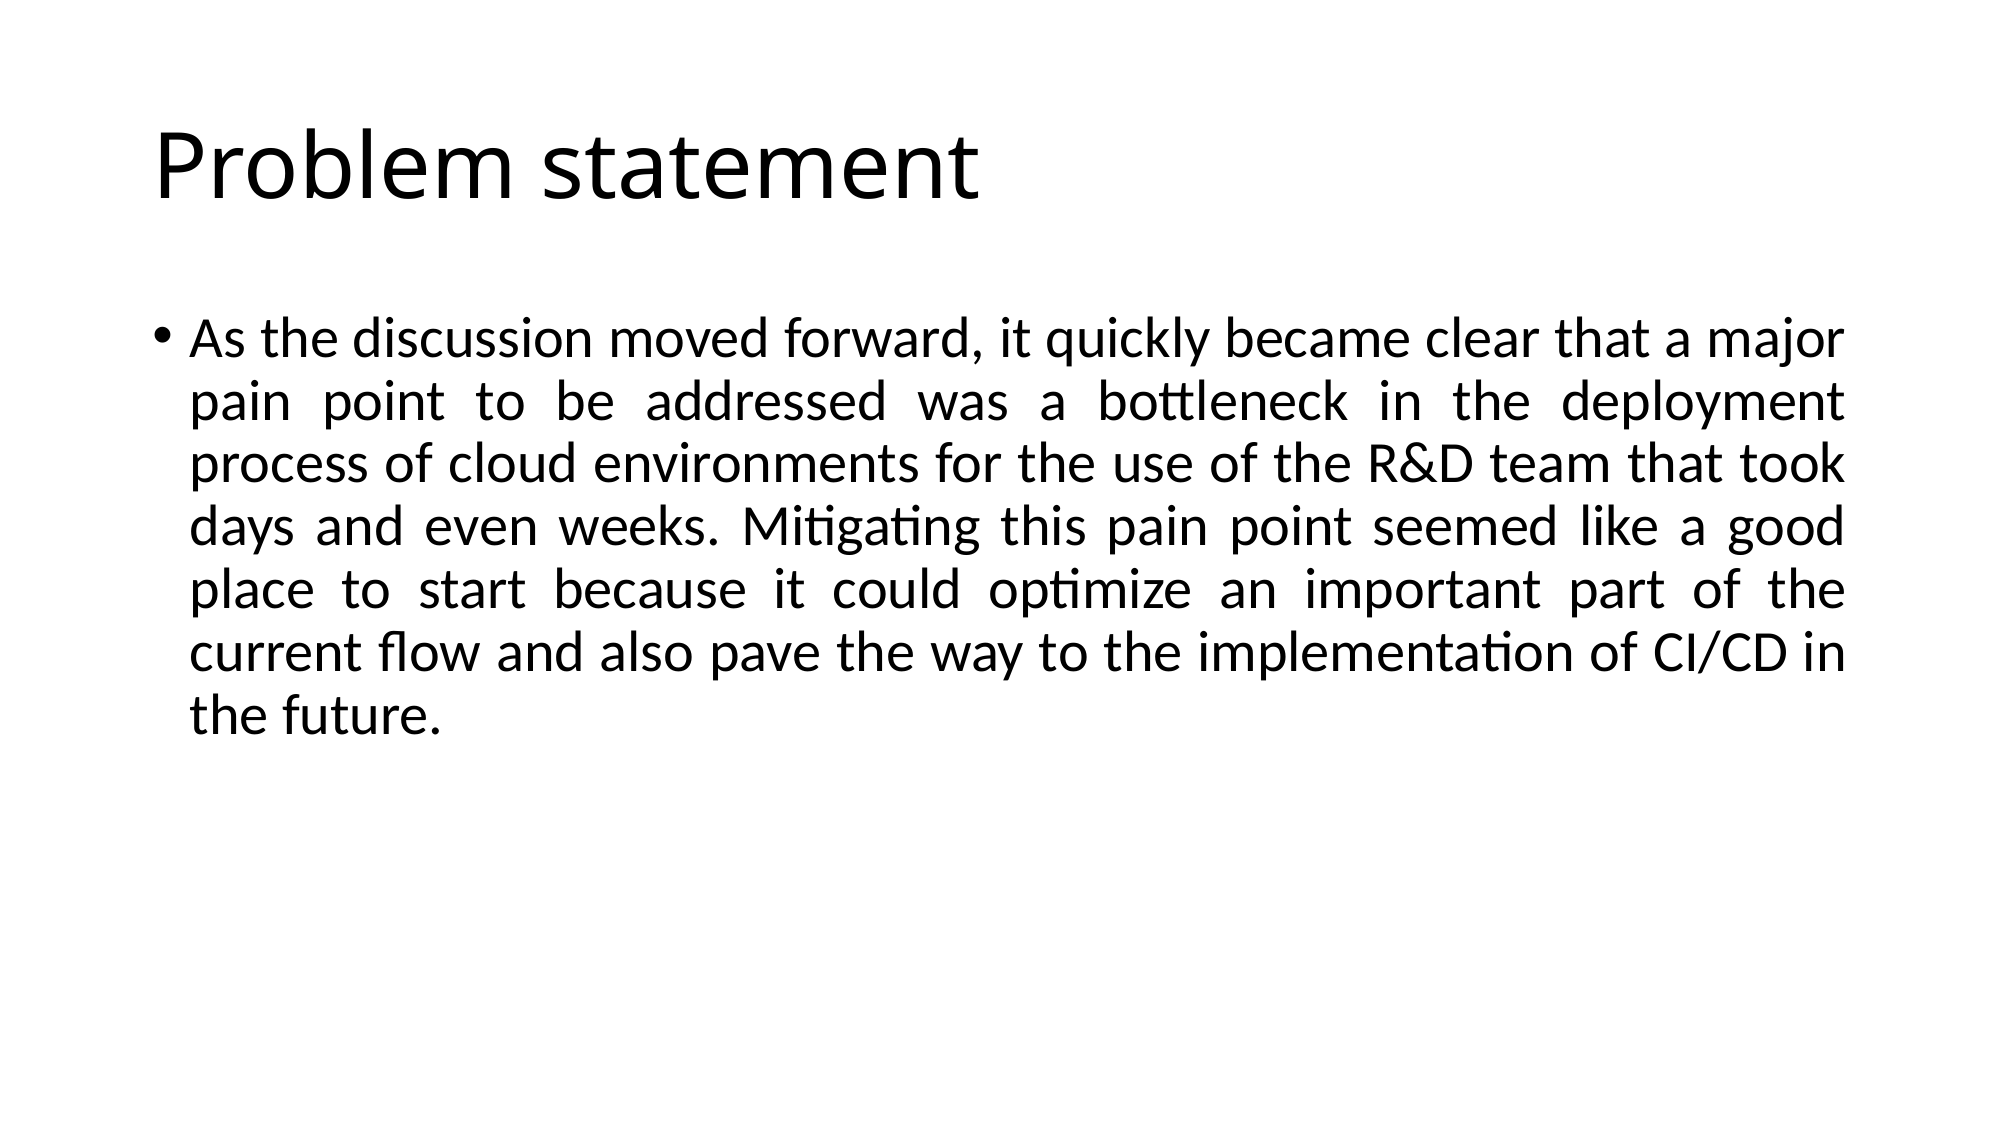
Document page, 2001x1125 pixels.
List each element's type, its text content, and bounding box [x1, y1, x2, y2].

list As the discussion moved forward, it quickly became clear that a major pain point to be addressed was a bottleneck in the deployment process of cloud environments for the use of the R&D team that took days and even weeks. Mitigating this pain point seemed like a good place to start because it could optimize an important part of the current flow and also pave the way to the implementation of CI/CD in the future. [137, 299, 1863, 1014]
title Problem statement [137, 59, 1863, 278]
